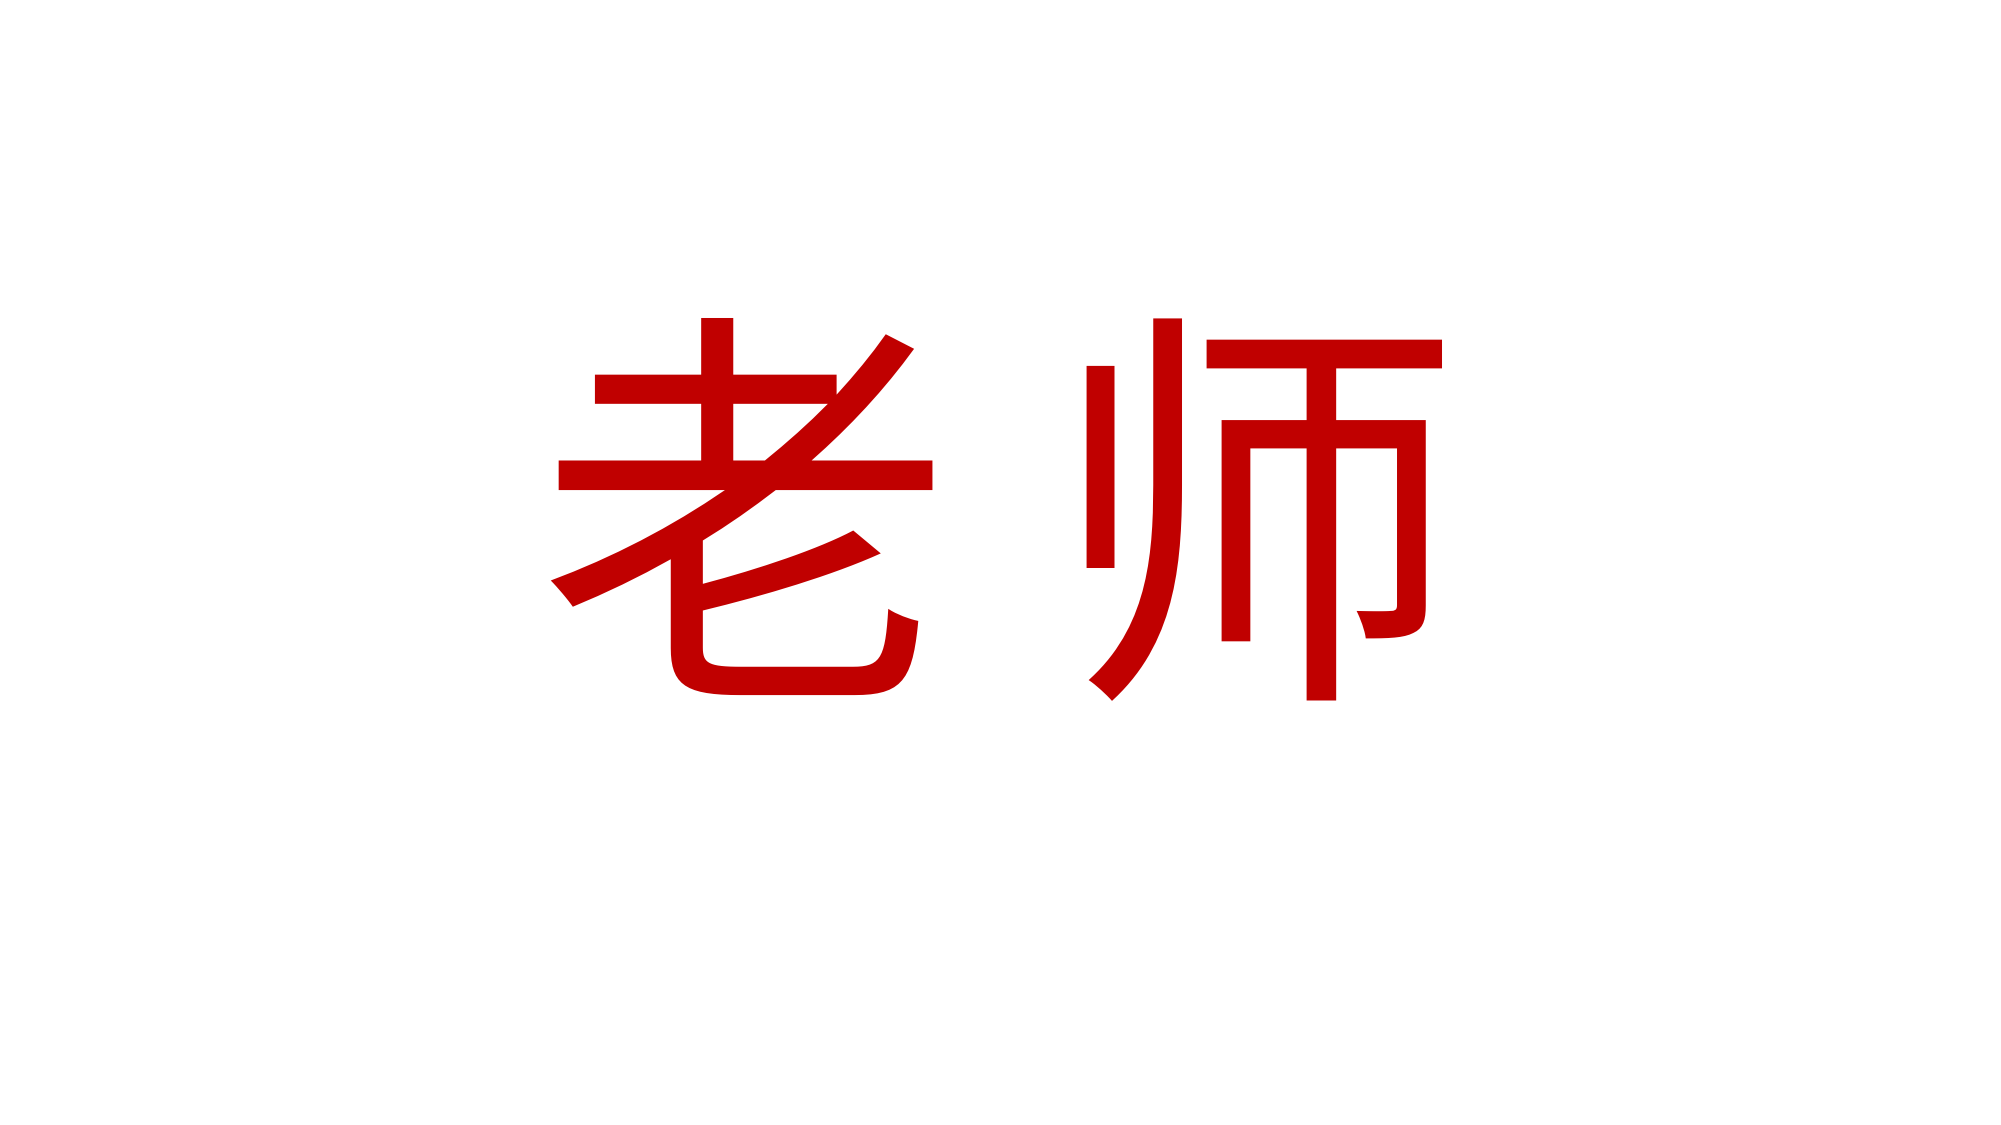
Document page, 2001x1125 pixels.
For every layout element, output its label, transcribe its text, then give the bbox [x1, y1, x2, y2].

title 老 师 [112, 112, 1890, 955]
